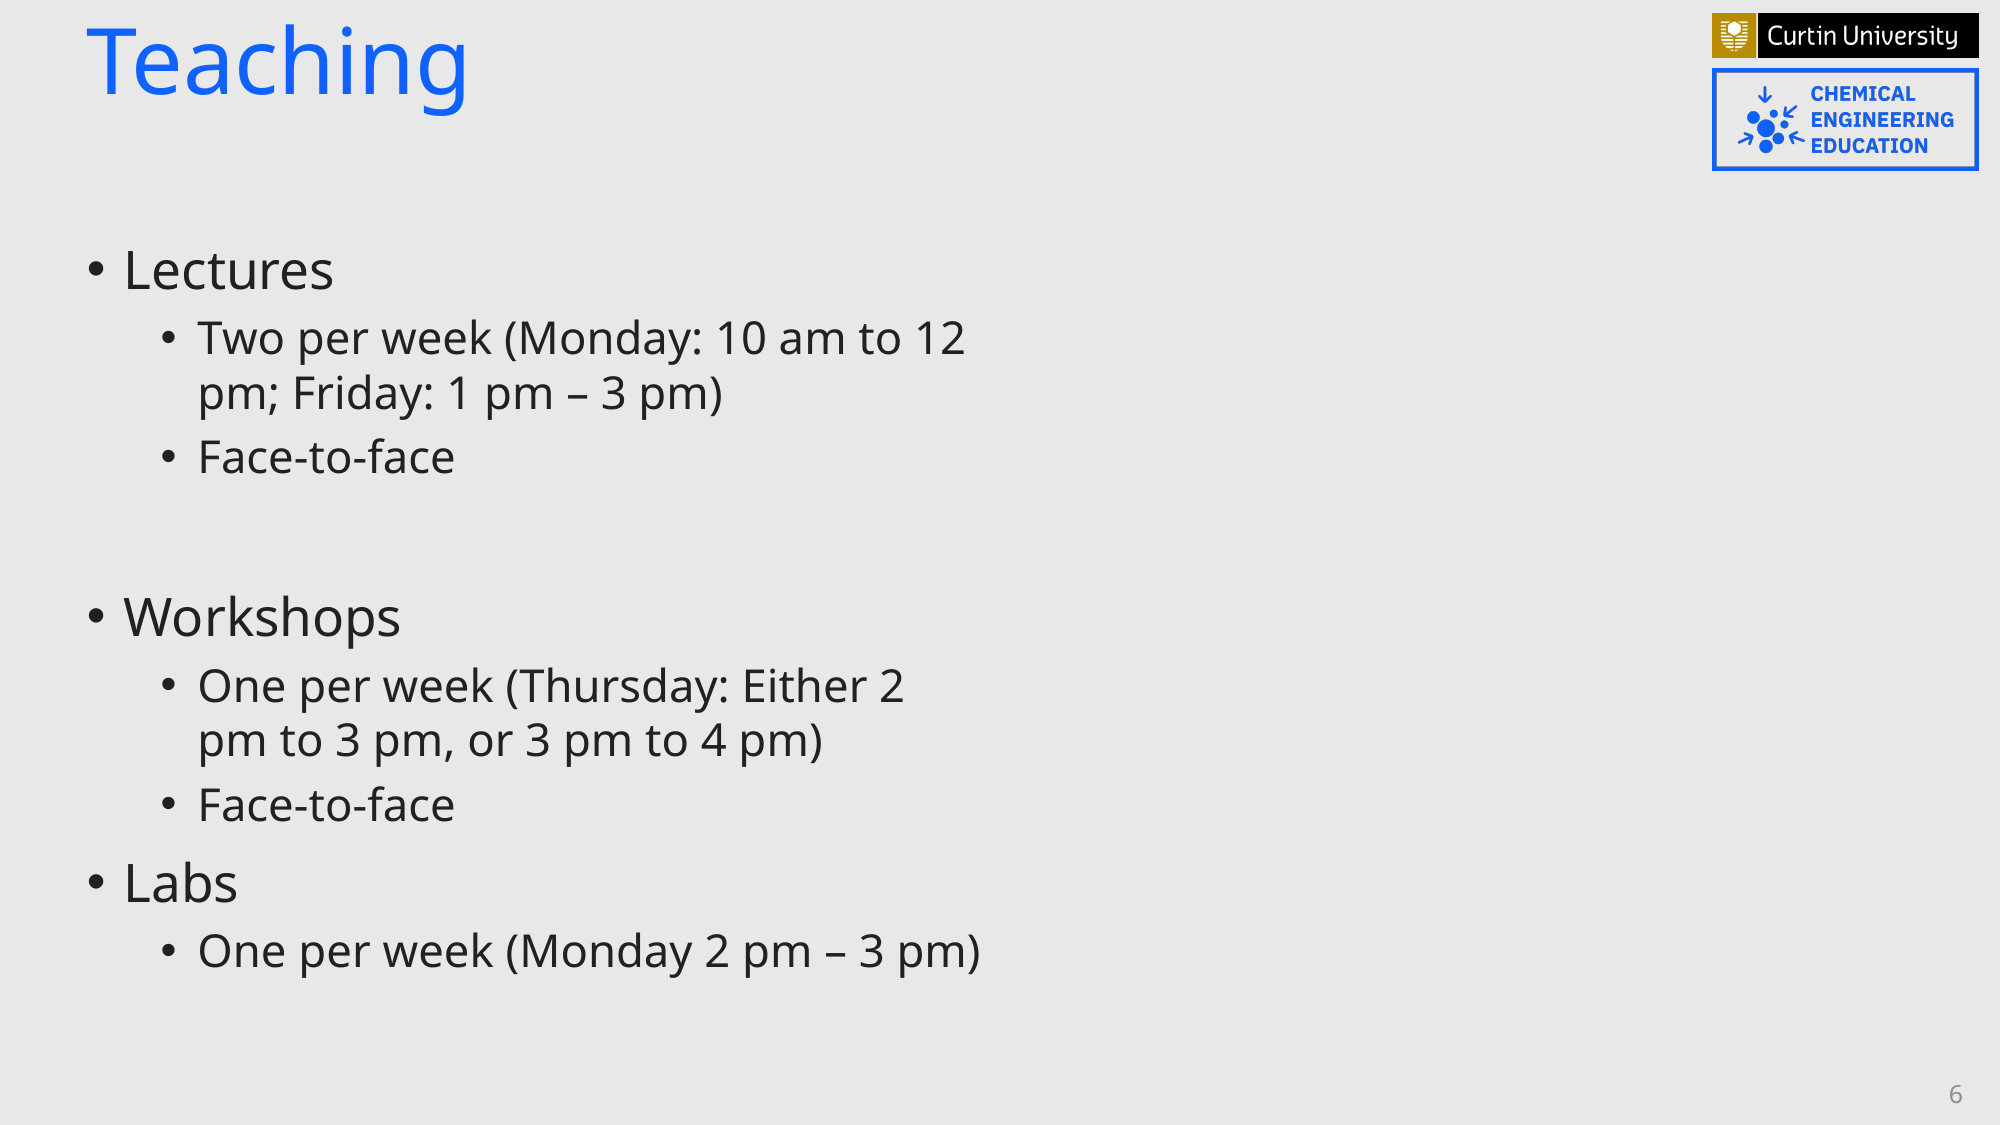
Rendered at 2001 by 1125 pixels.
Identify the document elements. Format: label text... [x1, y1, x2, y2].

picture [1712, 13, 1979, 58]
slide_number 6 [1884, 1065, 1979, 1125]
picture [1712, 68, 1979, 171]
title Teaching [71, 13, 1694, 198]
list Lectures Two per week (Monday: 10 am to 12 pm; Friday: 1 pm – 3 pm) Face-to-face Workshops One per week (Thursday: Either 2 pm to 3 pm, or 3 pm to 4 pm) Face-to-face Labs One per week (Monday 2 pm – 3 pm) [71, 228, 1000, 1036]
